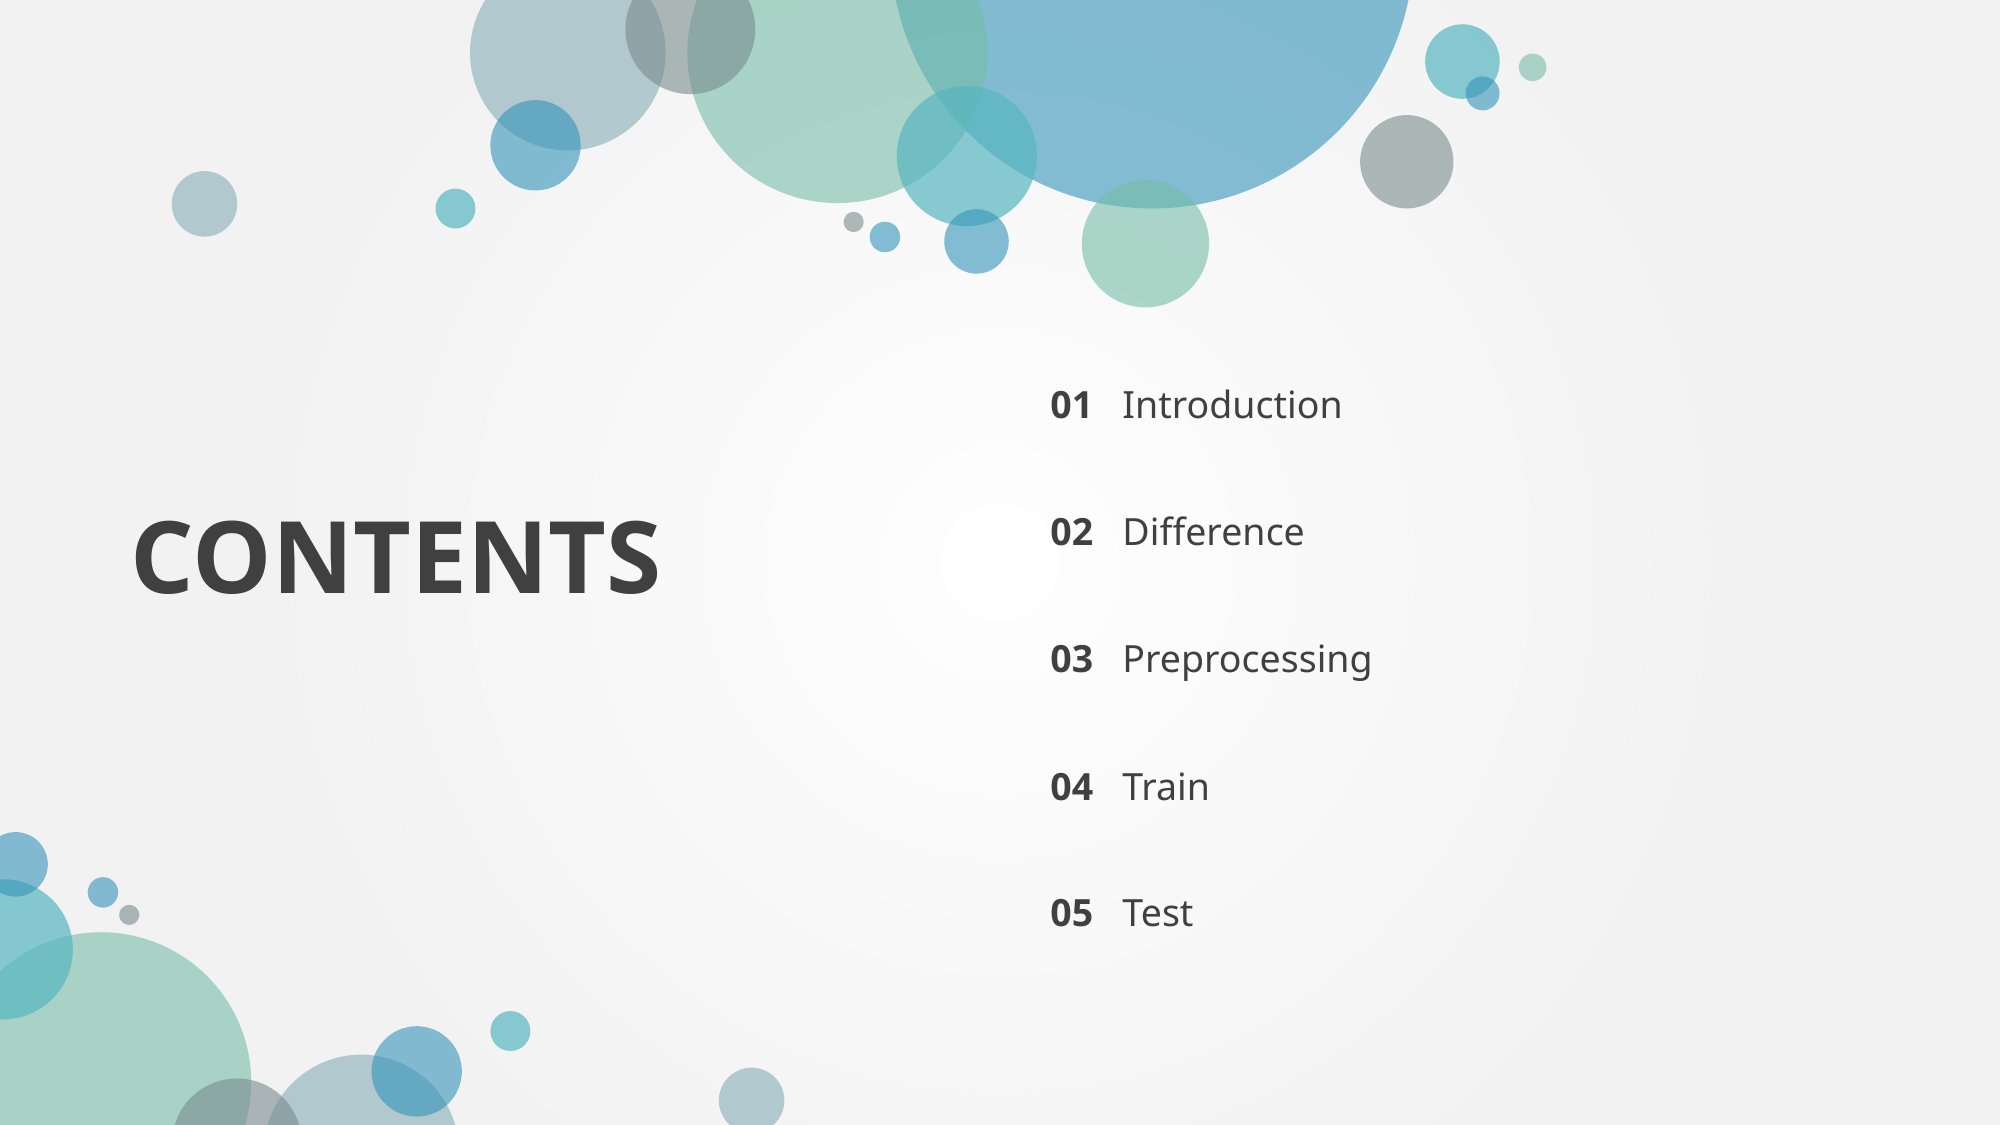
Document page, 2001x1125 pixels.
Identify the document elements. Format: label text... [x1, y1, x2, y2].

list 02 Difference [1035, 487, 1464, 543]
list CONTENTS [116, 500, 679, 621]
list 03 Preprocessing [1035, 614, 1499, 670]
list 01 Introduction [1035, 359, 1449, 416]
list 04 Train [1035, 741, 1551, 798]
text_box 05 Test [1035, 868, 1551, 924]
